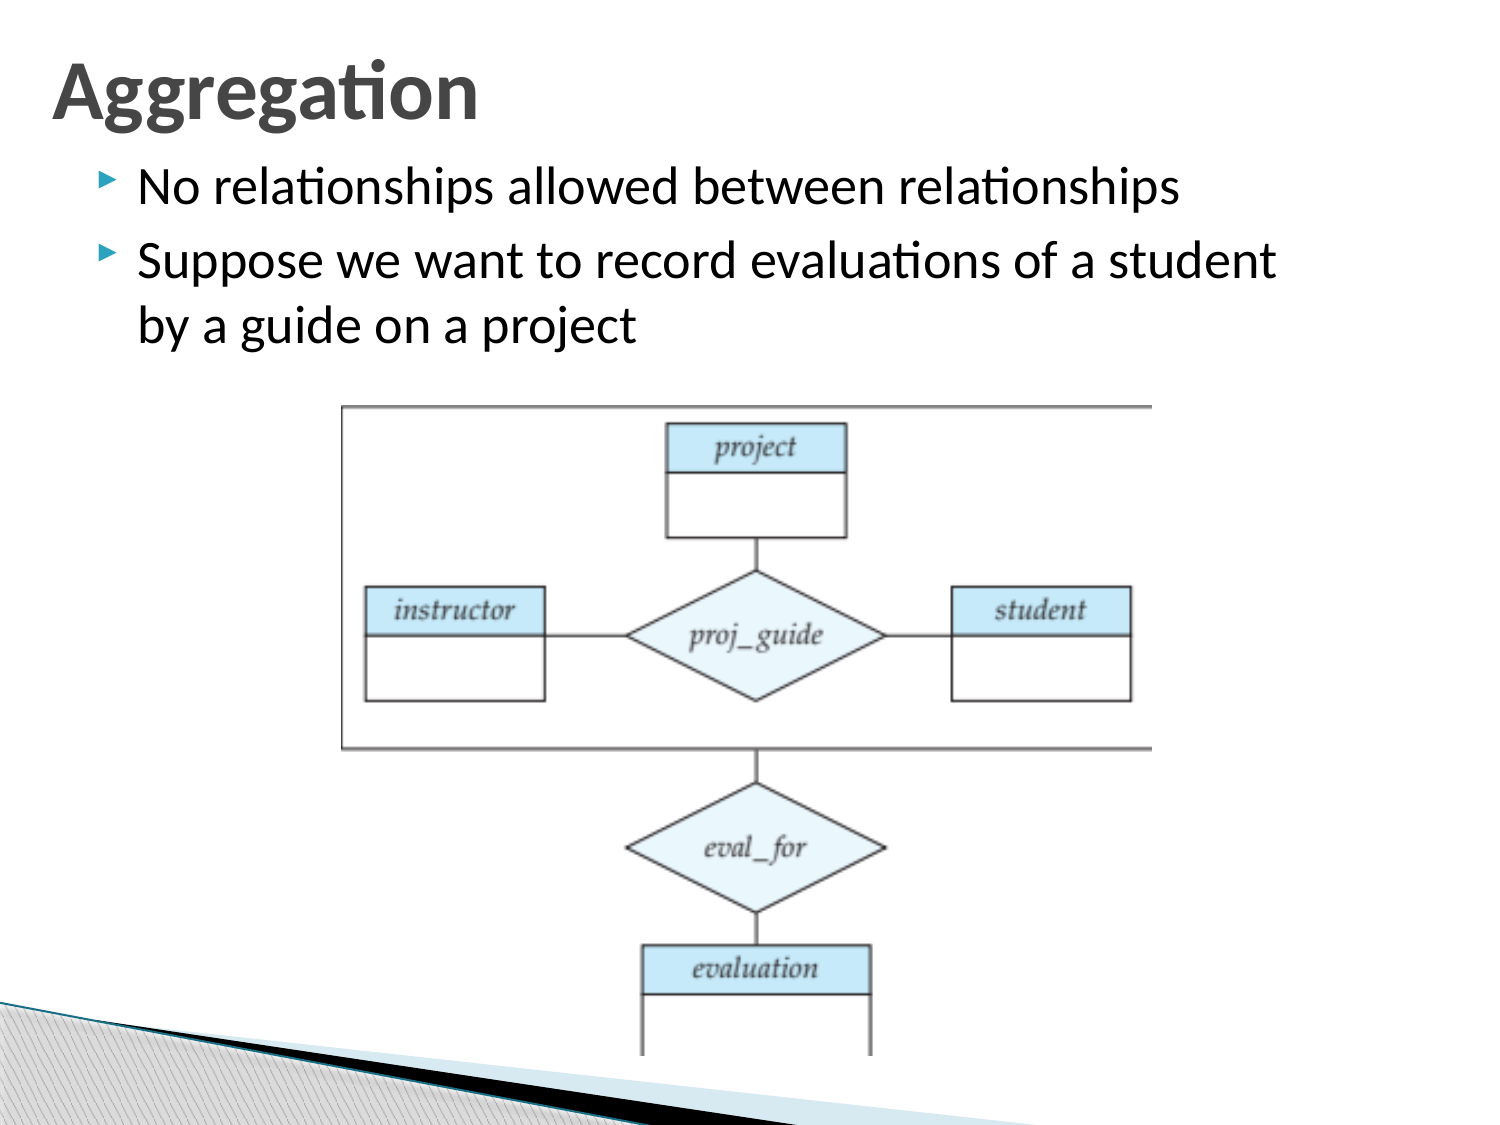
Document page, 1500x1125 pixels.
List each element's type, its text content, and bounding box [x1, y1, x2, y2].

title Aggregation [37, 24, 1425, 145]
list No relationships allowed between relationships Suppose we want to record evaluations of a student by a guide on a project [62, 143, 1338, 769]
picture [340, 404, 1153, 1057]
